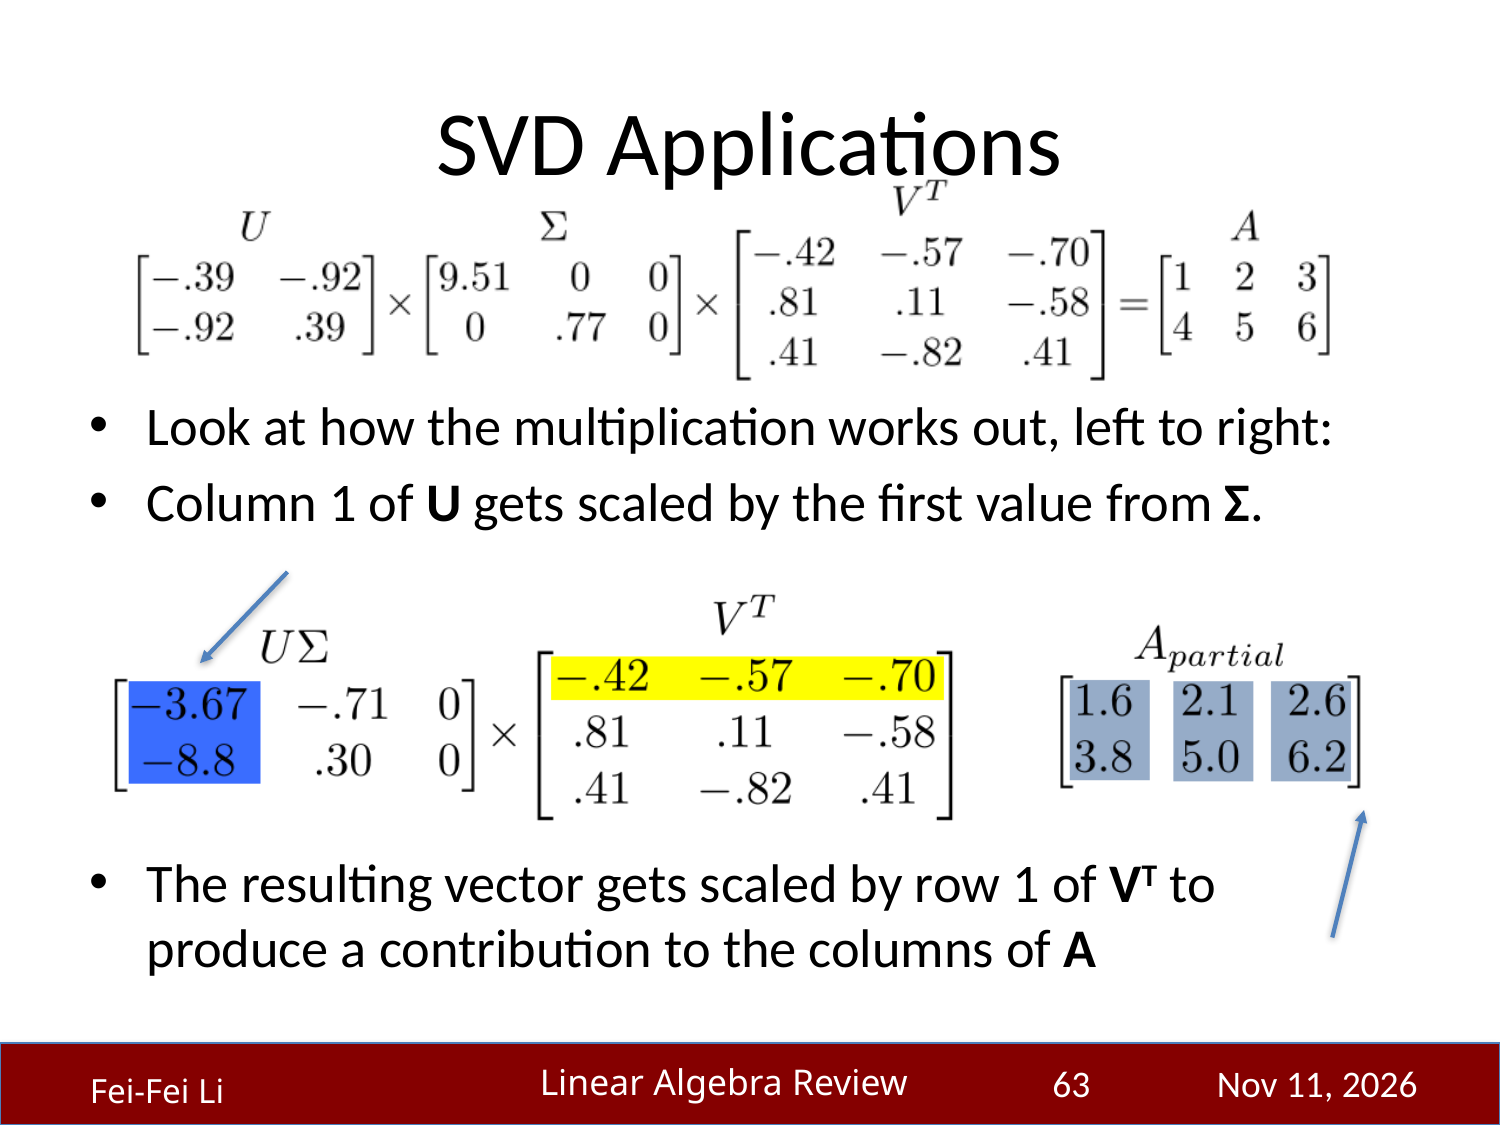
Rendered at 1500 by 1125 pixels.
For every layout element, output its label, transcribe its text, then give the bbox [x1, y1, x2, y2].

list Look at how the multiplication works out, left to right: Column 1 of U gets scaled by the first value from Σ. The resulting vector gets scaled by row 1 of VT to produce a contribution to the columns of A [74, 383, 1350, 1038]
slide_number 63 [1037, 1052, 1203, 1113]
picture [117, 166, 1333, 385]
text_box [1331, 809, 1365, 938]
title SVD Applications [75, 45, 1425, 233]
picture [110, 586, 1404, 838]
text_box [199, 571, 288, 664]
slide_number 23-Sep-14 [1203, 1052, 1463, 1113]
